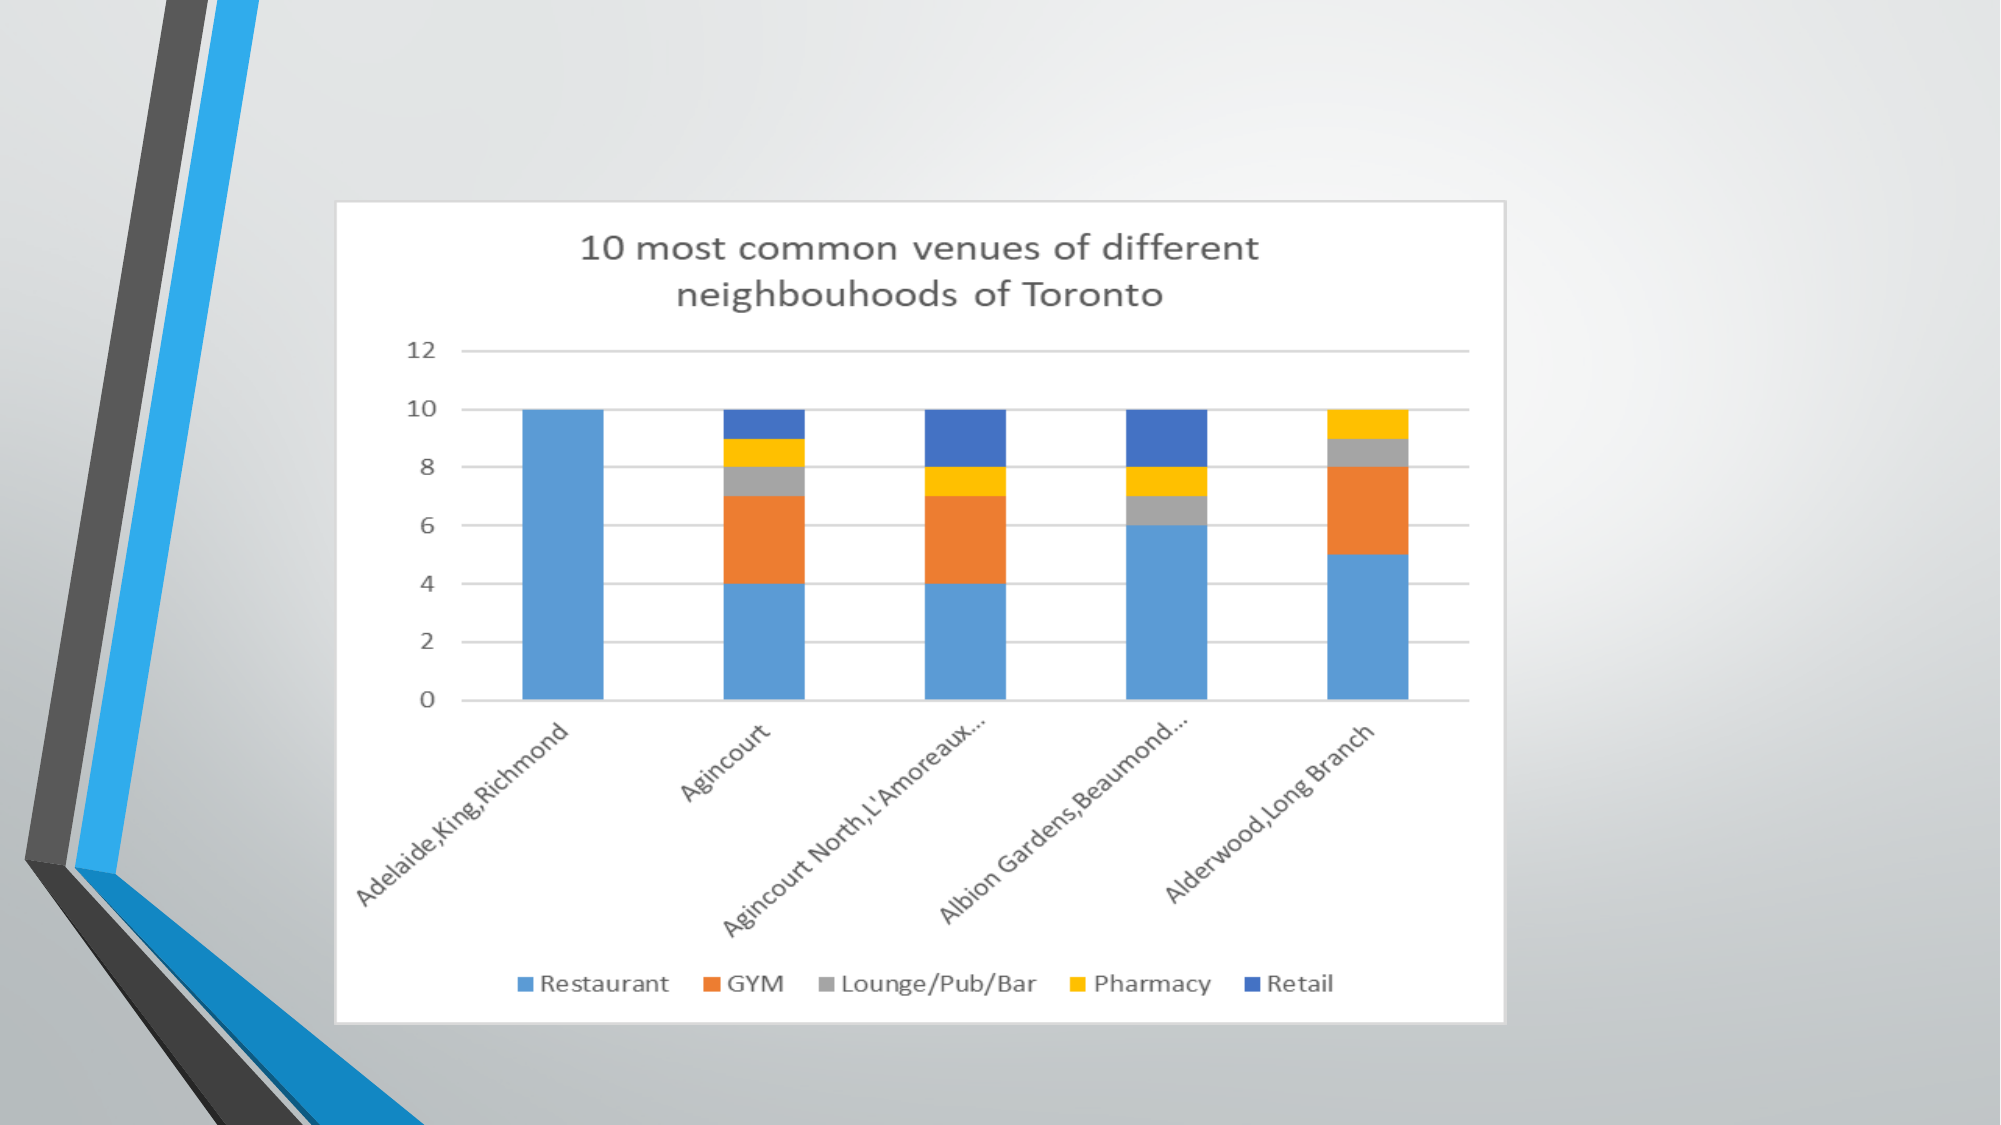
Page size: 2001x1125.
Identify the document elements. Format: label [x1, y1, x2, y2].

picture [334, 200, 1508, 1025]
